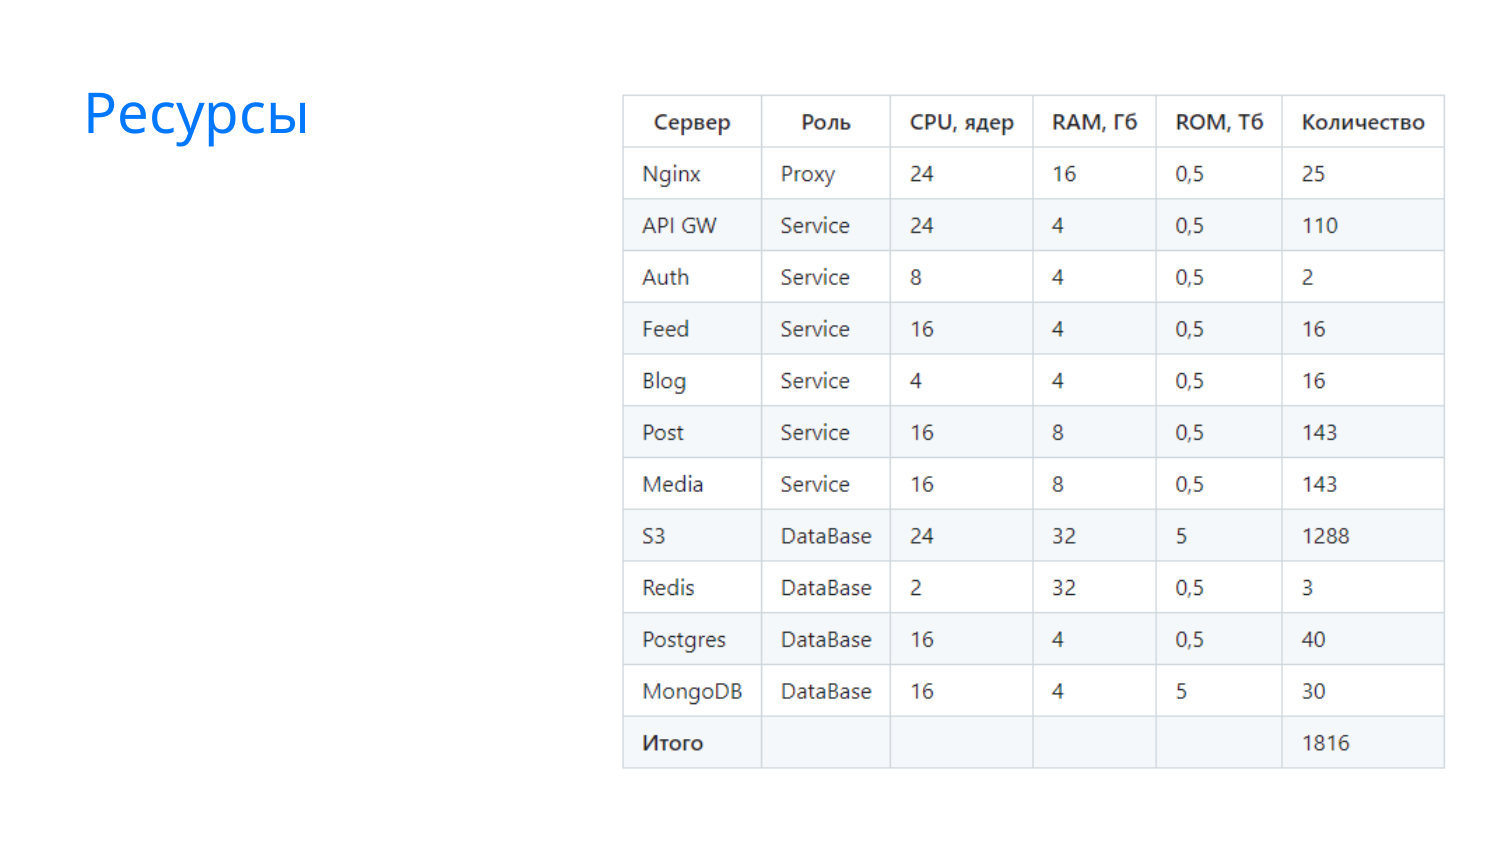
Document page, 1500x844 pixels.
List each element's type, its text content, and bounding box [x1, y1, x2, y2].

picture [610, 84, 1463, 781]
title Ресурсы [83, 85, 608, 219]
